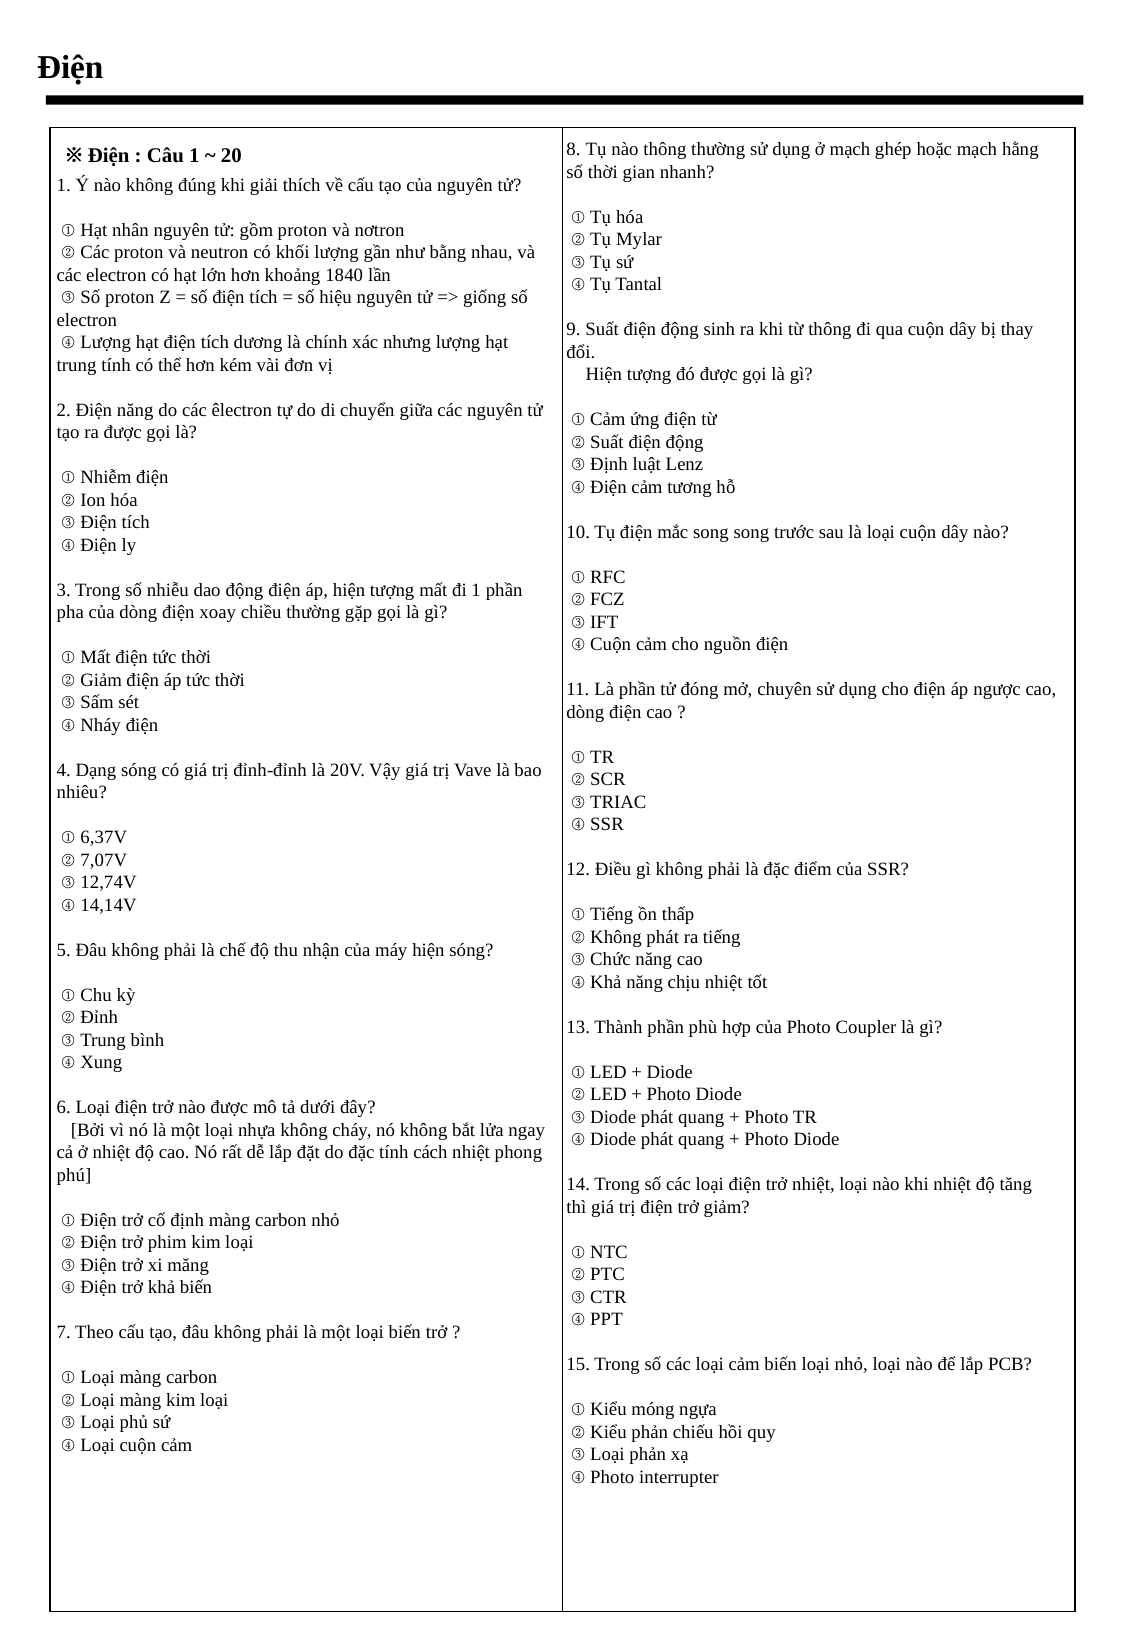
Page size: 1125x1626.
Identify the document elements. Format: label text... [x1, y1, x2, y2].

text_box Điện [22, 37, 119, 93]
text_box 8. Tụ nào thông thường sử dụng ở mạch ghép hoặc mạch hằng số thời gian nhanh? ① Tụ hóa ② Tụ Mylar ③ Tụ sứ ④ Tụ Tantal 9. Suất điện động sinh ra khi từ thông đi qua cuộn dây bị thay đổi. Hiện tượng đó được gọi là gì? ① Cảm ứng điện từ ② Suất điện động ③ Định luật Lenz ④ Điện cảm tương hỗ 10. Tụ điện mắc song song trước sau là loại cuộn dây nào? ① RFC ② FCZ ③ IFT ④ Cuộn cảm cho nguồn điện 11. Là phần tử đóng mở, chuyên sử dụng cho điện áp ngược cao, dòng điện cao ? ① TR ② SCR ③ TRIAC ④ SSR 12. Điều gì không phải là đặc điểm của SSR? ① Tiếng ồn thấp ② Không phát ra tiếng ③ Chức năng cao ④ Khả năng chịu nhiệt tốt 13. Thành phần phù hợp của Photo Coupler là gì? ① LED + Diode ② LED + Photo Diode ③ Diode phát quang + Photo TR ④ Diode phát quang + Photo Diode 14. Trong số các loại điện trở nhiệt, loại nào khi nhiệt độ tăng thì giá trị điện trở giảm? ① NTC ② PTC ③ CTR ④ PPT 15. Trong số các loại cảm biến loại nhỏ, loại nào để lắp PCB? ① Kiểu móng ngựa ② Kiểu phản chiếu hồi quy ③ Loại phản xạ ④ Photo interrupter [551, 129, 1075, 1495]
text_box ※ Điện : Câu 1 ~ 20 [50, 134, 257, 164]
text_box [49, 127, 562, 164]
text_box 1. Ý nào không đúng khi giải thích về cấu tạo của nguyên tử? ① Hạt nhân nguyên tử: gồm proton và nơtron ② Các proton và neutron có khối lượng gần như bằng nhau, và các electron có hạt lớn hơn khoảng 1840 lần ③ Số proton Z = số điện tích = số hiệu nguyên tử => giống số electron ④ Lượng hạt điện tích dương là chính xác nhưng lượng hạt trung tính có thể hơn kém vài đơn vị 2. Điện năng do các êlectron tự do di chuyển giữa các nguyên tử tạo ra được gọi là? ① Nhiễm điện ② Ion hóa ③ Điện tích ④ Điện ly 3. Trong số nhiễu dao động điện áp, hiện tượng mất đi 1 phần pha của dòng điện xoay chiều thường gặp gọi là gì? ① Mất điện tức thời ② Giảm điện áp tức thời ③ Sấm sét ④ Nháy điện 4. Dạng sóng có giá trị đỉnh-đỉnh là 20V. Vậy giá trị Vave là bao nhiêu? ① 6,37V ② 7,07V ③ 12,74V ④ 14,14V 5. Đâu không phải là chế độ thu nhận của máy hiện sóng? ① Chu kỳ ② Đỉnh ③ Trung bình ④ Xung 6. Loại điện trở nào được mô tả dưới đây? [Bởi vì nó là một loại nhựa không cháy, nó không bắt lửa ngay cả ở nhiệt độ cao. Nó rất dễ lắp đặt do đặc tính cách nhiệt phong phú] ① Điện trở cố định màng carbon nhỏ ② Điện trở phim kim loại ③ Điện trở xi măng ④ Điện trở khả biến 7. Theo cấu tạo, đâu không phải là một loại biến trở ? ① Loại màng carbon ② Loại màng kim loại ③ Loại phủ sứ ④ Loại cuộn cảm [41, 164, 551, 1463]
text_box [562, 1495, 1075, 1612]
text_box [49, 1463, 562, 1612]
